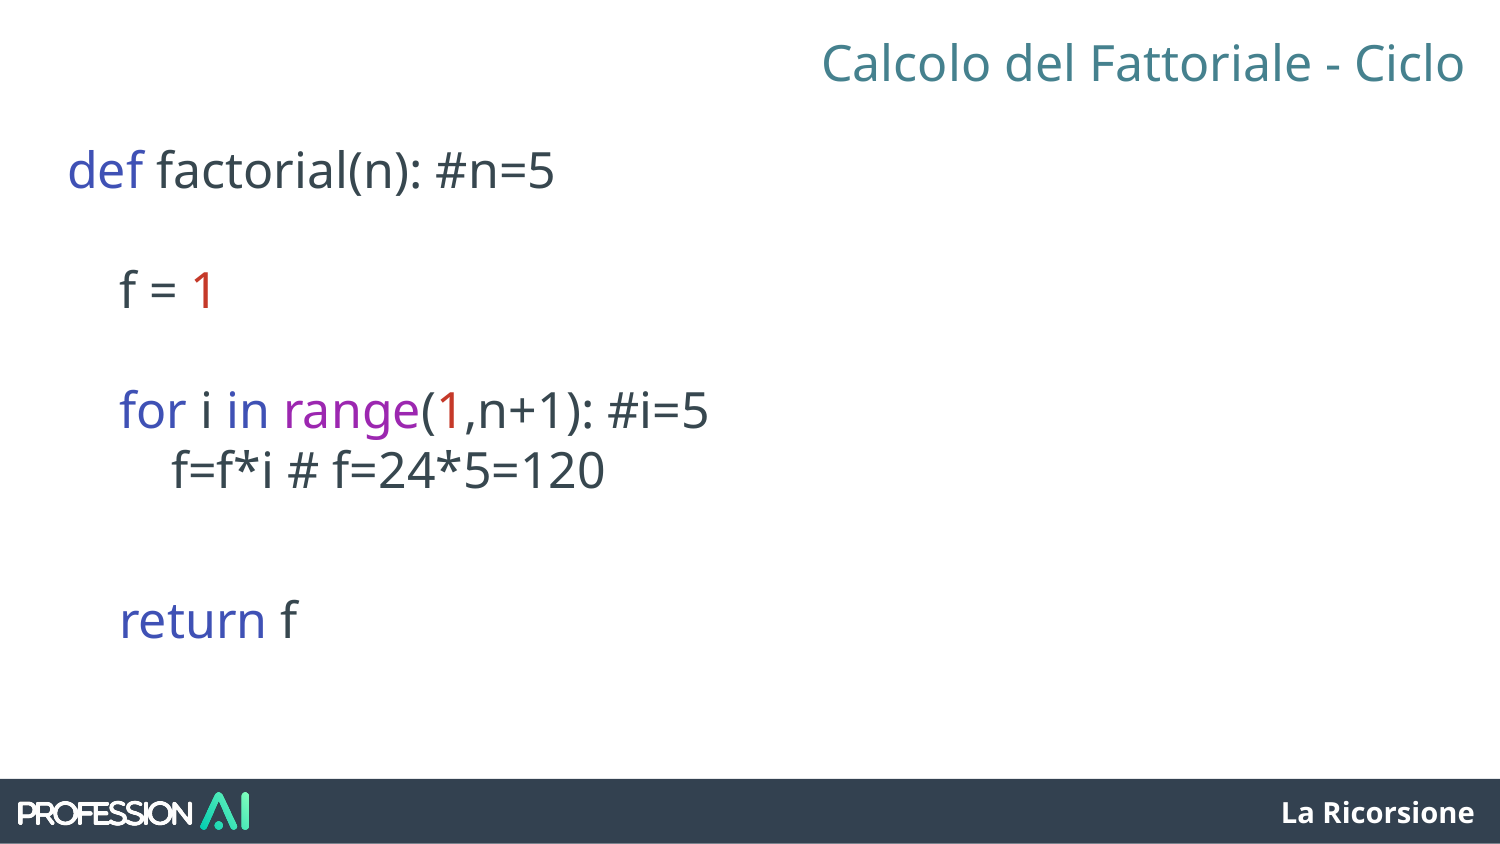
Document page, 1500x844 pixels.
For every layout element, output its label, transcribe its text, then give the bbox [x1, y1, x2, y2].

text_box [1490, 778, 1500, 844]
picture [17, 792, 250, 831]
text_box def factorial(n): #n=5 f = 1 for i in range(1,n+1): #i=5 f=f*i # f=24*5=120 return f [52, 123, 1274, 664]
text_box La Ricorsione [1057, 778, 1490, 844]
text_box Calcolo del Fattoriale - Ciclo [300, 16, 1482, 107]
text_box [0, 778, 1057, 844]
